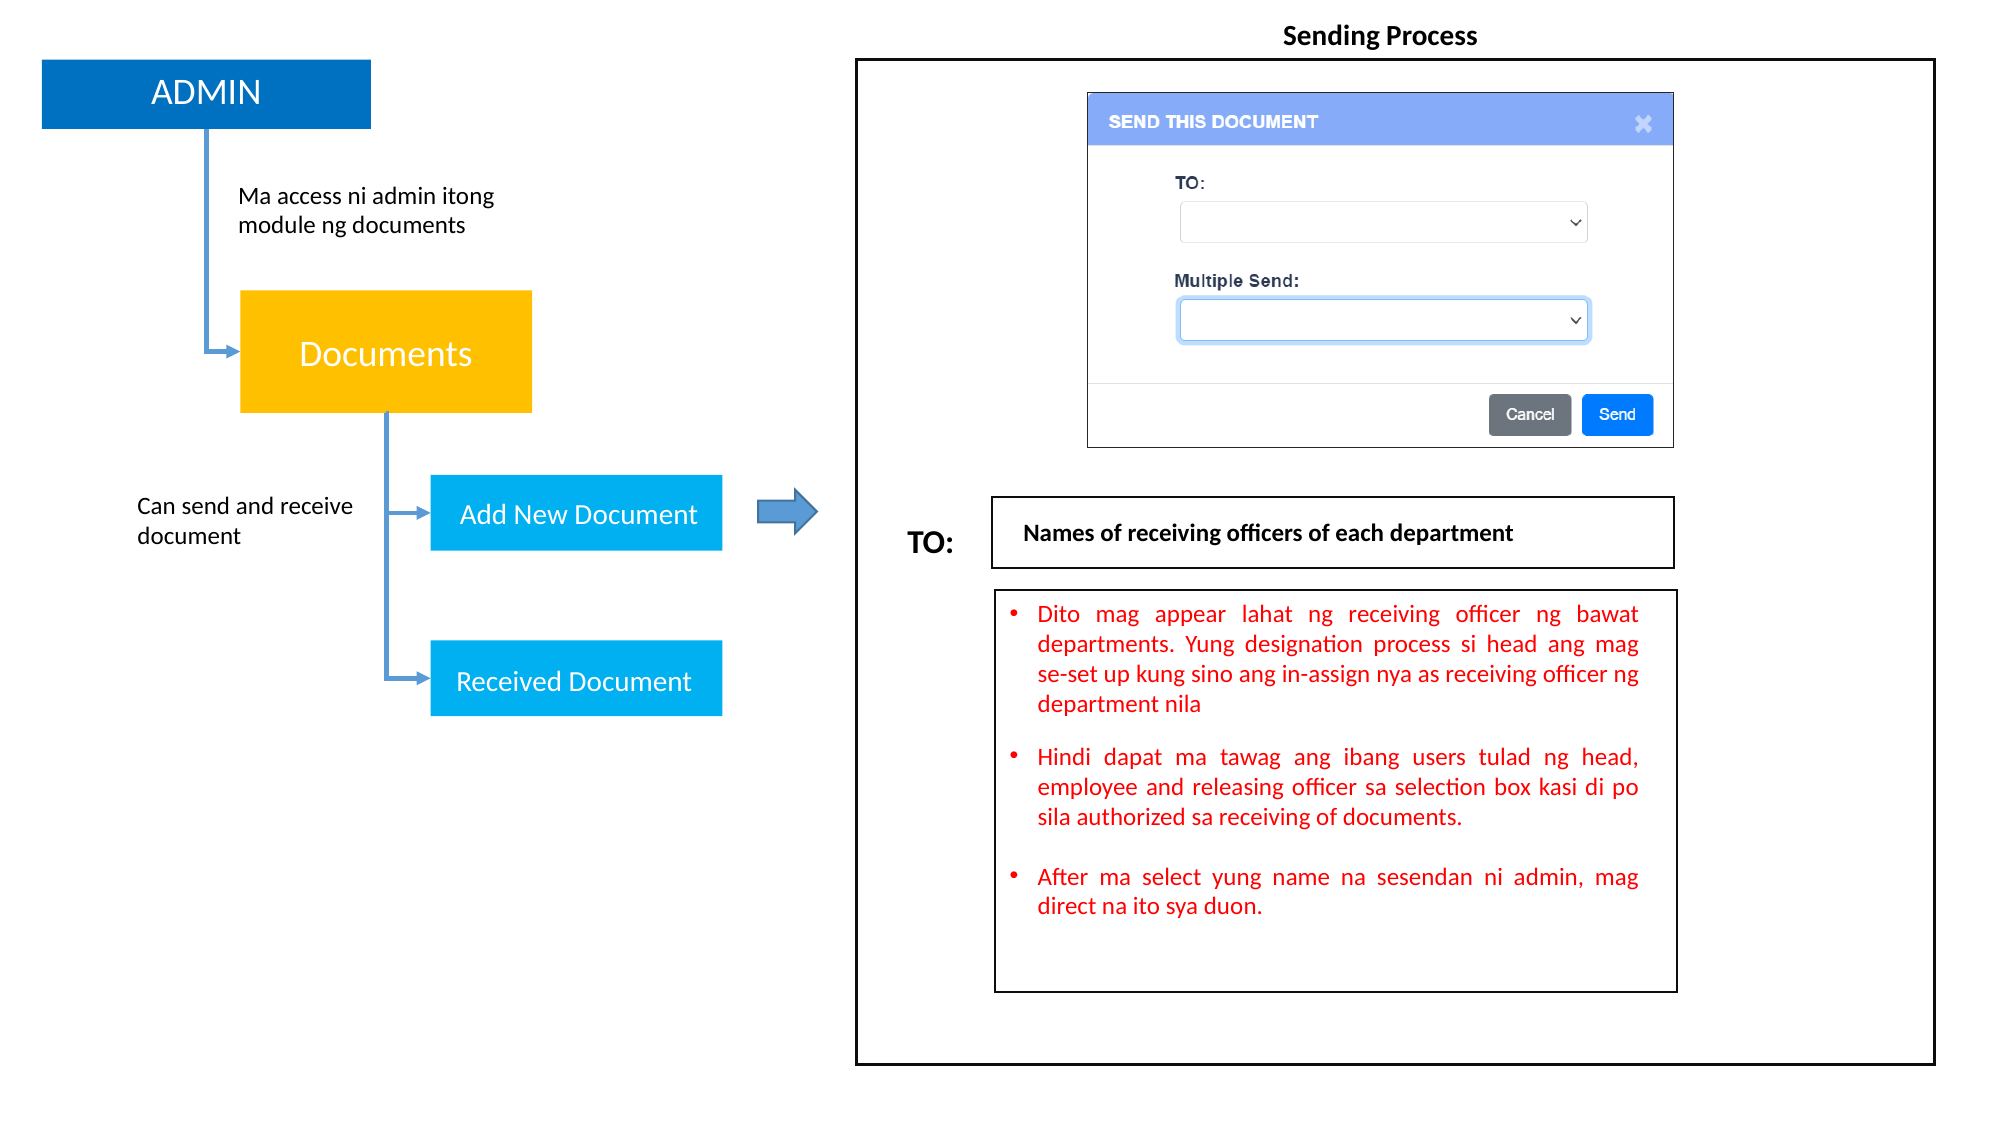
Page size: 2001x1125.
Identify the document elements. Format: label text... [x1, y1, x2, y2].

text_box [275, 523, 542, 568]
text_box Can send and receive document [122, 481, 432, 557]
text_box [430, 639, 724, 717]
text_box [240, 290, 533, 413]
text_box Hindi dapat ma tawag ang ibang users tulad ng head, employee and releasing officer sa selection box kasi di po sila authorized sa receiving of documents. After ma select yung name na sesendan ni admin, mag direct na ito sya duon. [994, 732, 1655, 928]
text_box Names of receiving officers of each department [1008, 509, 1669, 555]
text_box Sending Process [1226, 9, 1536, 59]
text_box [542, 538, 724, 552]
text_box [112, 223, 335, 258]
text_box [432, 474, 724, 523]
text_box [855, 59, 1936, 1066]
text_box Add New Document [445, 487, 754, 538]
text_box Received Document [441, 655, 751, 705]
text_box [994, 589, 1678, 993]
text_box [991, 496, 1675, 569]
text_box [41, 59, 371, 129]
text_box Dito mag appear lahat ng receiving officer ng bawat departments. Yung designation process si head ang mag se-set up kung sino ang in-assign nya as receiving officer ng department nila [994, 590, 1655, 725]
picture [1087, 92, 1674, 448]
text_box Ma access ni admin itong module ng documents [223, 171, 533, 247]
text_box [358, 440, 459, 486]
text_box [757, 487, 819, 536]
text_box TO: [892, 512, 986, 568]
